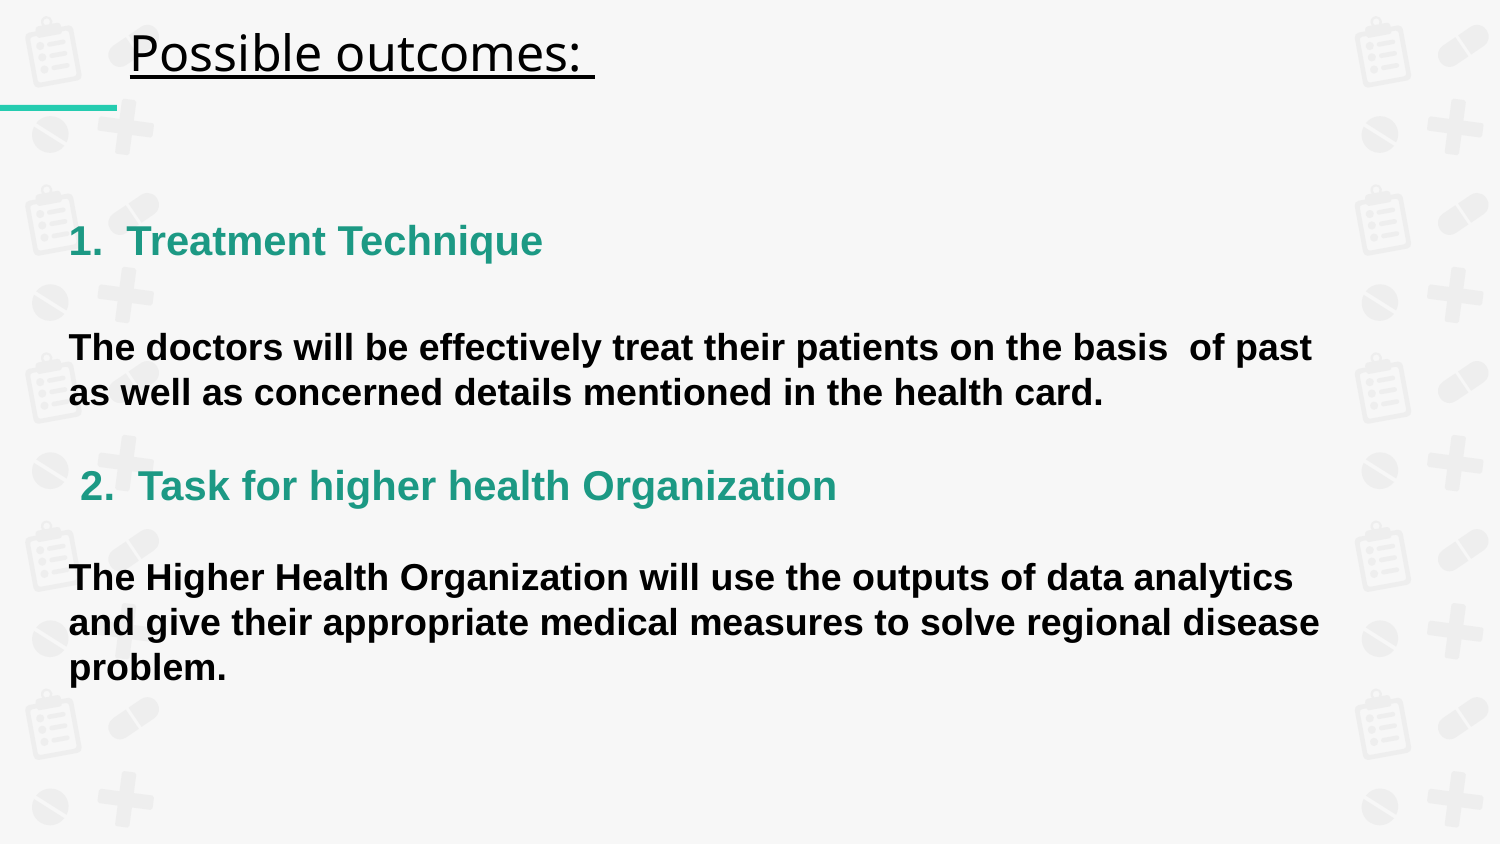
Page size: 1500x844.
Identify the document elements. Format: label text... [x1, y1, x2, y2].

text_box 1. Treatment Technique The doctors will be effectively treat their patients on the basis of past as well as concerned details mentioned in the health card. 2. Task for higher health Organization The Higher Health Organization will use the outputs of data analytics and give their appropriate medical measures to solve regional disease problem. [53, 155, 1342, 736]
title Possible outcomes: [114, 6, 1433, 101]
